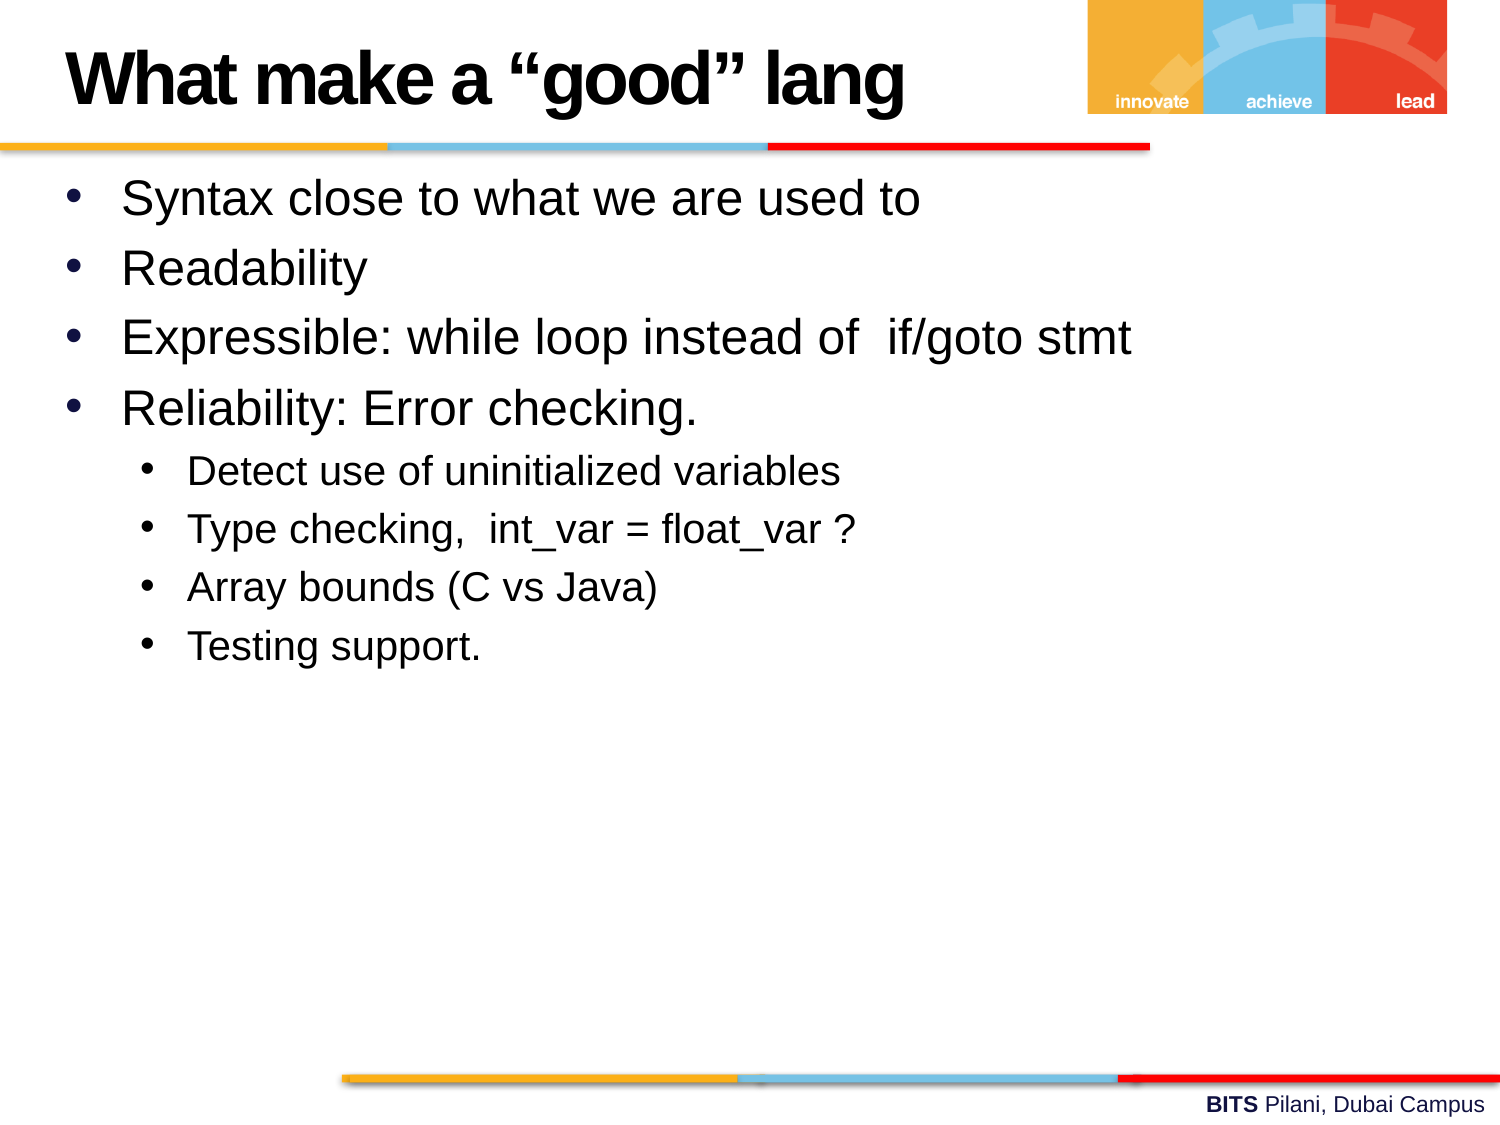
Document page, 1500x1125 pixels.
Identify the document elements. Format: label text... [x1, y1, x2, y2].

picture [1087, 0, 1448, 114]
list What make a “good” lang [50, 24, 1088, 139]
list Syntax close to what we are used to Readability Expressible: while loop instead of if/goto stmt Reliability: Error checking. Detect use of uninitialized variables Type checking, int_var = float_var ? Array bounds (C vs Java) Testing support. [50, 157, 1400, 1063]
